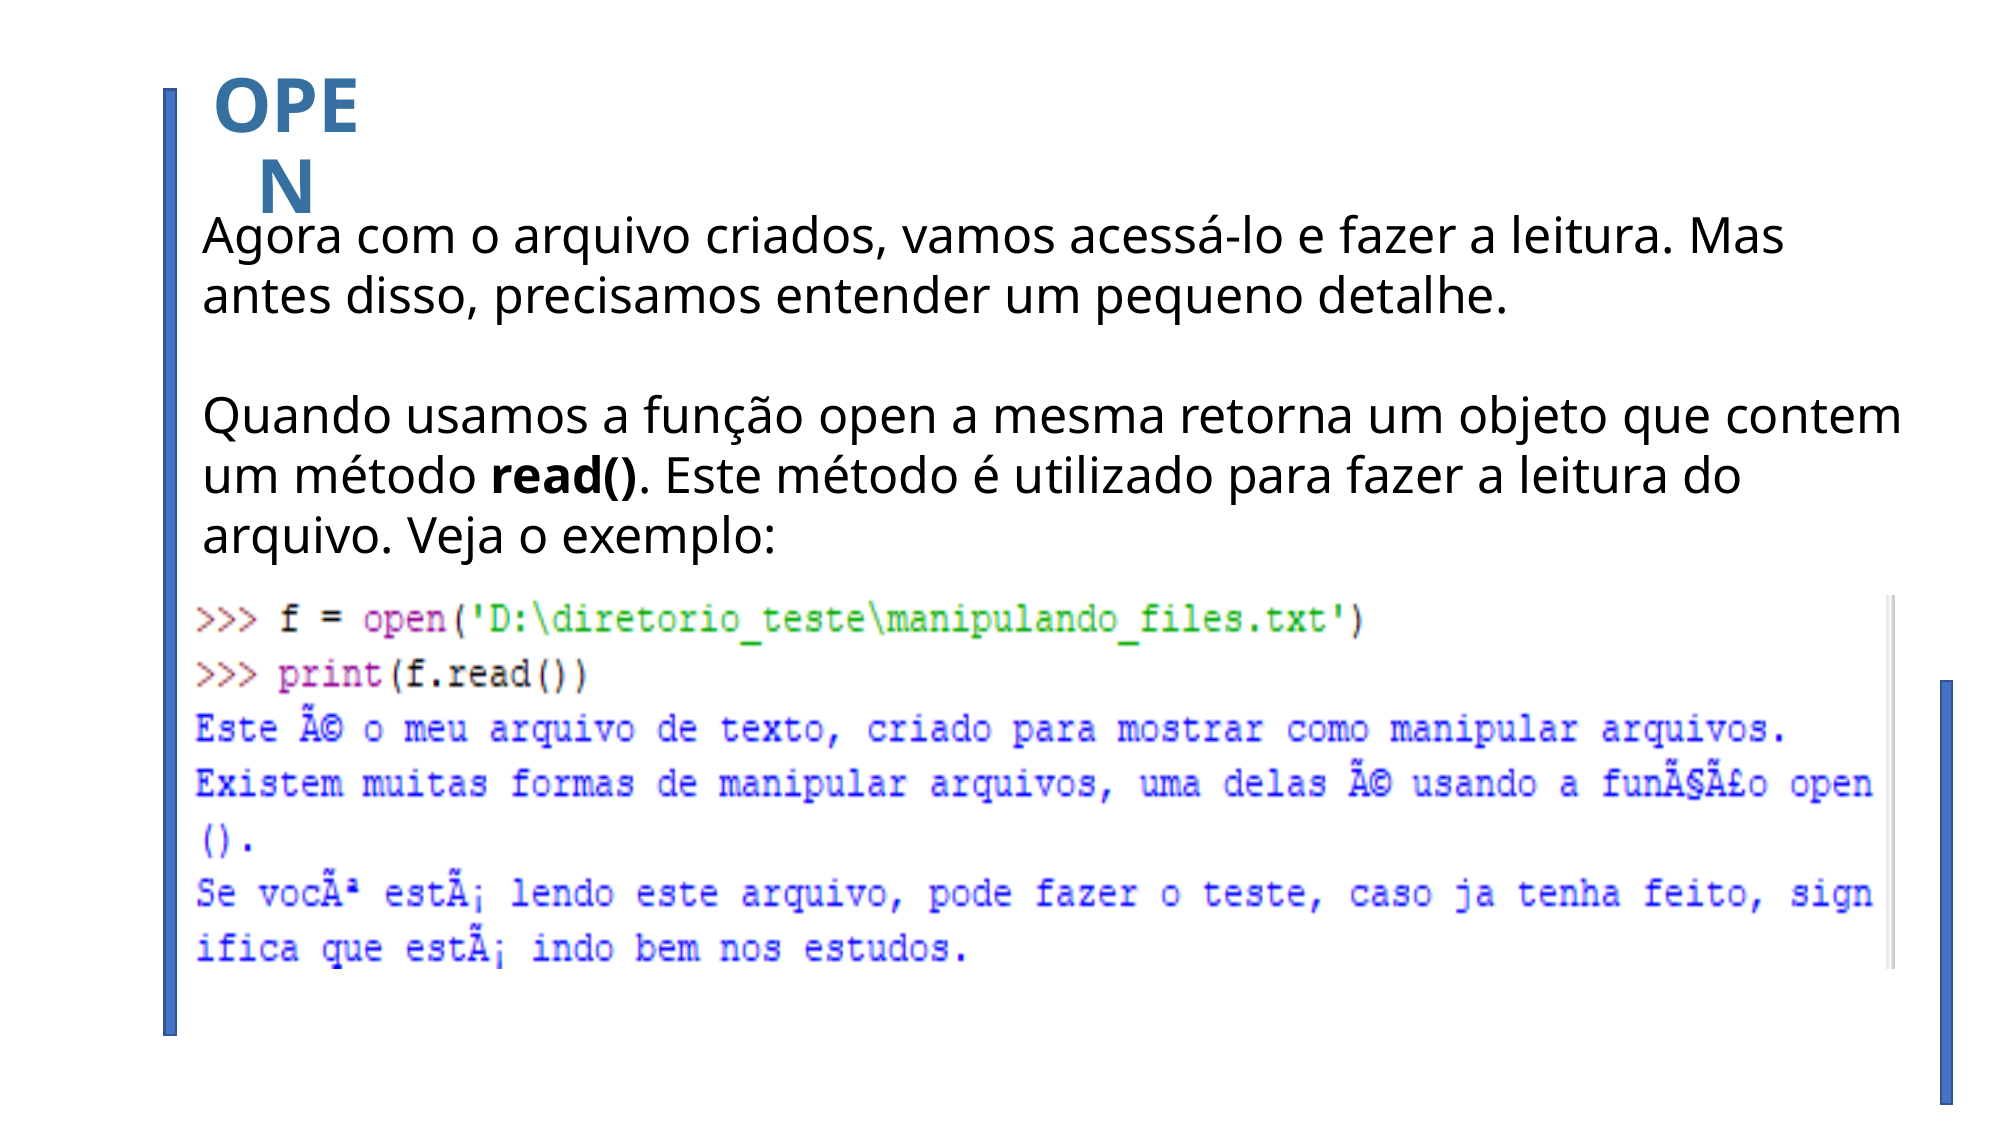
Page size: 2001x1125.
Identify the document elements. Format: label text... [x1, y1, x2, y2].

text_box [1940, 680, 1953, 1105]
text_box OPEN [176, 79, 397, 219]
picture [188, 595, 1895, 969]
text_box Agora com o arquivo criados, vamos acessá-lo e fazer a leitura. Mas antes disso, precisamos entender um pequeno detalhe. Quando usamos a função open a mesma retorna um objeto que contem um método read(). Este método é utilizado para fazer a leitura do arquivo. Veja o exemplo: [188, 196, 1941, 692]
text_box [163, 88, 177, 1036]
